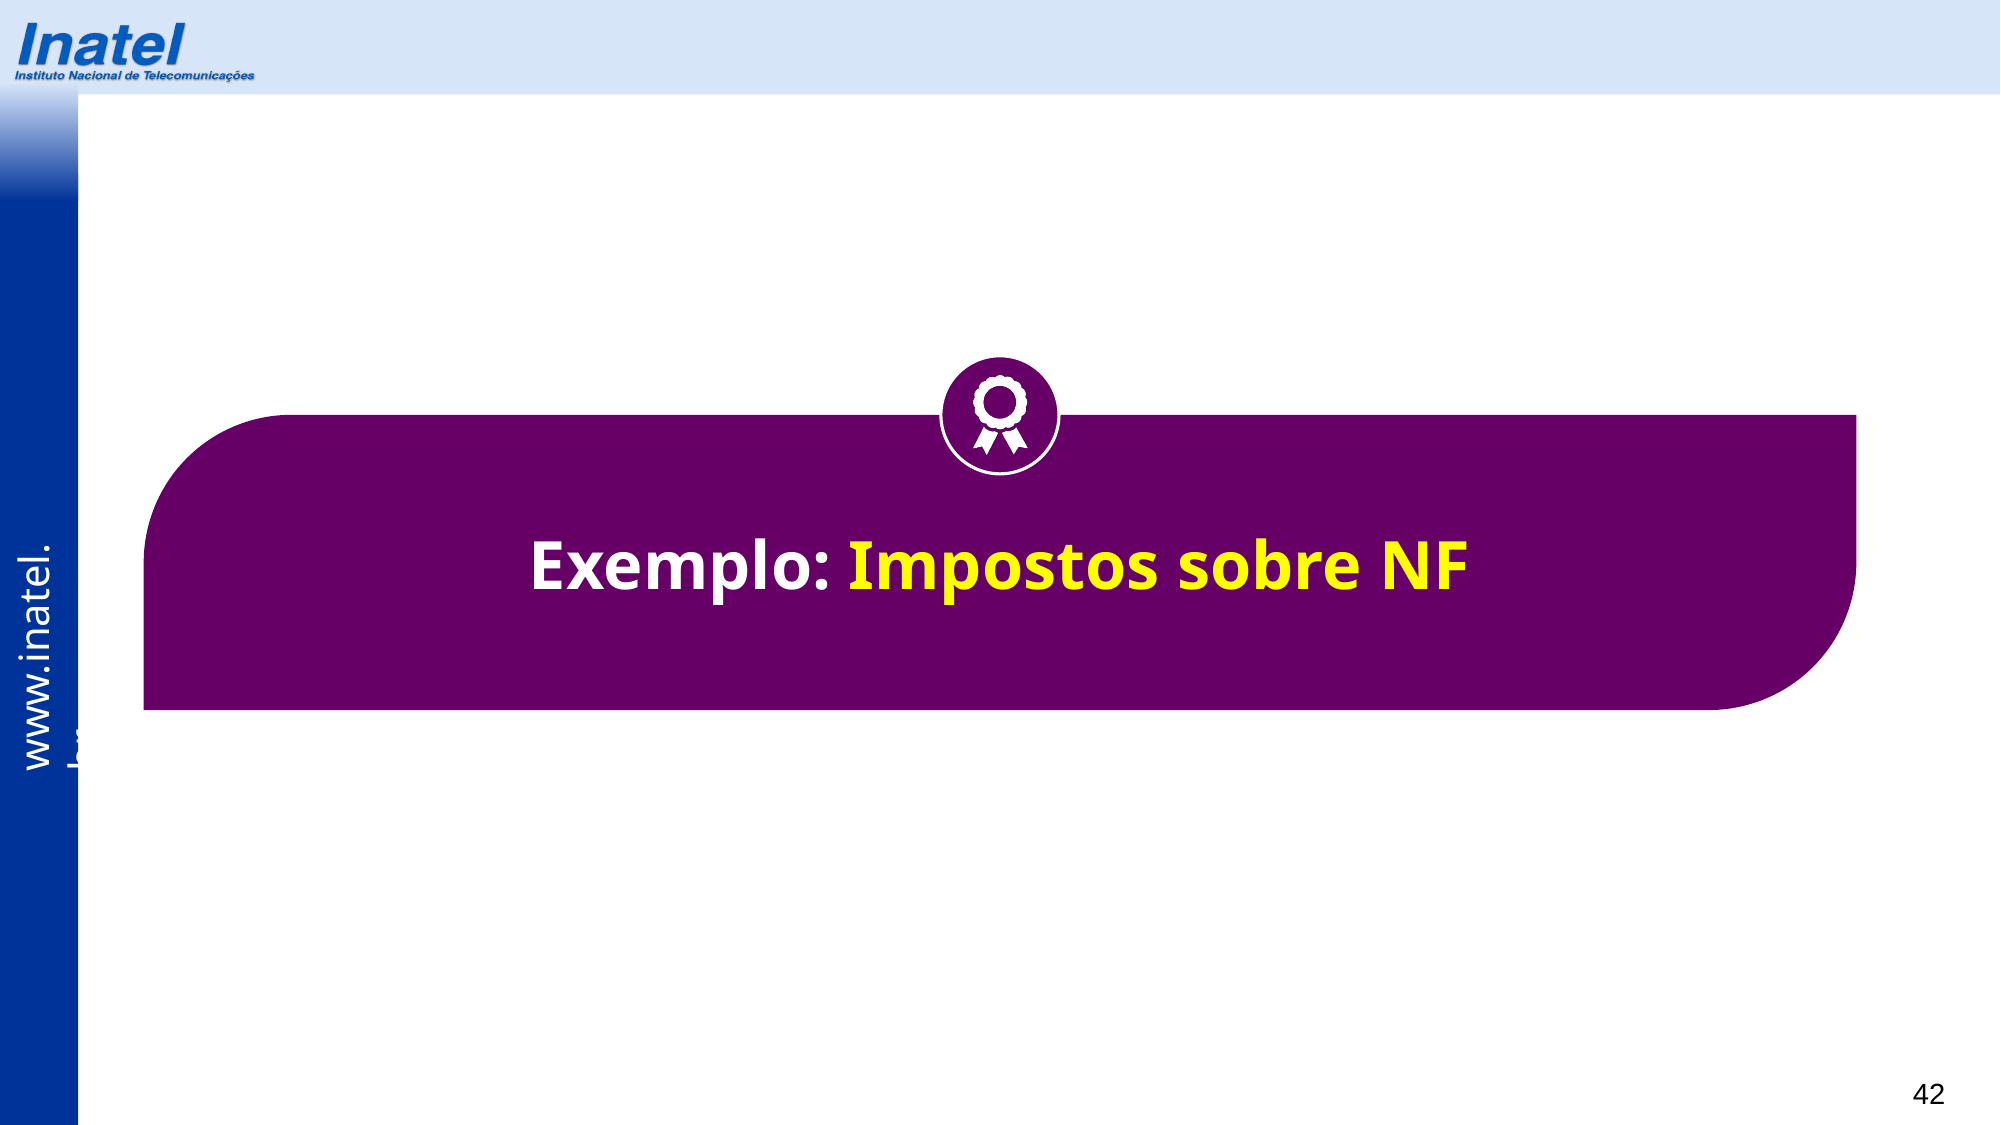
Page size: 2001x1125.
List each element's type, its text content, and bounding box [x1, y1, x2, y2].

text_box Exemplo: Impostos sobre NF [142, 413, 1858, 712]
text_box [940, 355, 1059, 474]
picture [12, 20, 258, 85]
